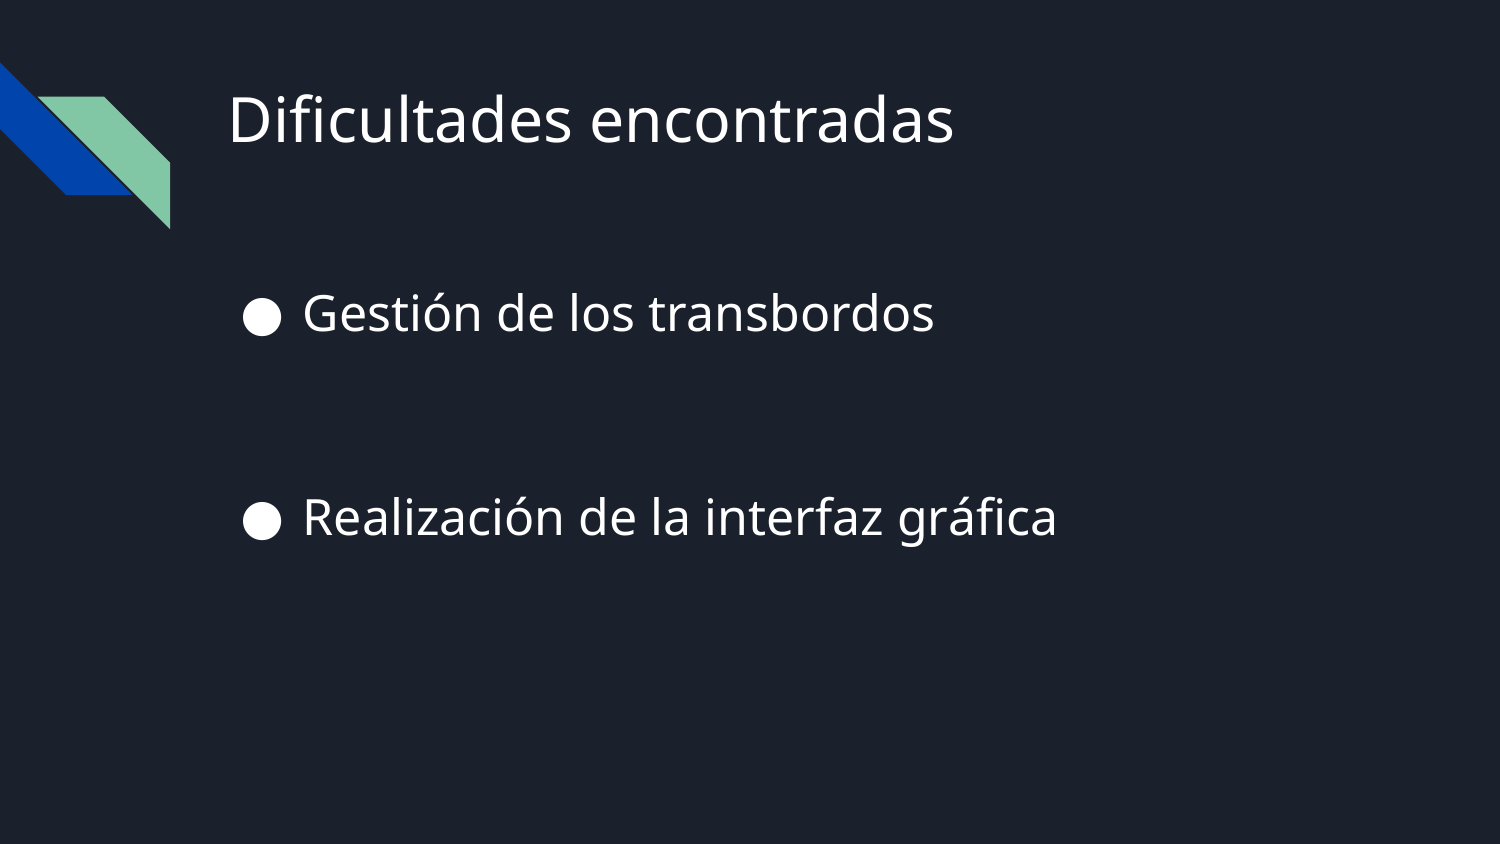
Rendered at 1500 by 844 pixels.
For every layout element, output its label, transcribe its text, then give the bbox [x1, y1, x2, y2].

list Gestión de los transbordos Realización de la interfaz gráfica [212, 257, 1368, 735]
title Dificultades encontradas [212, 64, 1368, 215]
